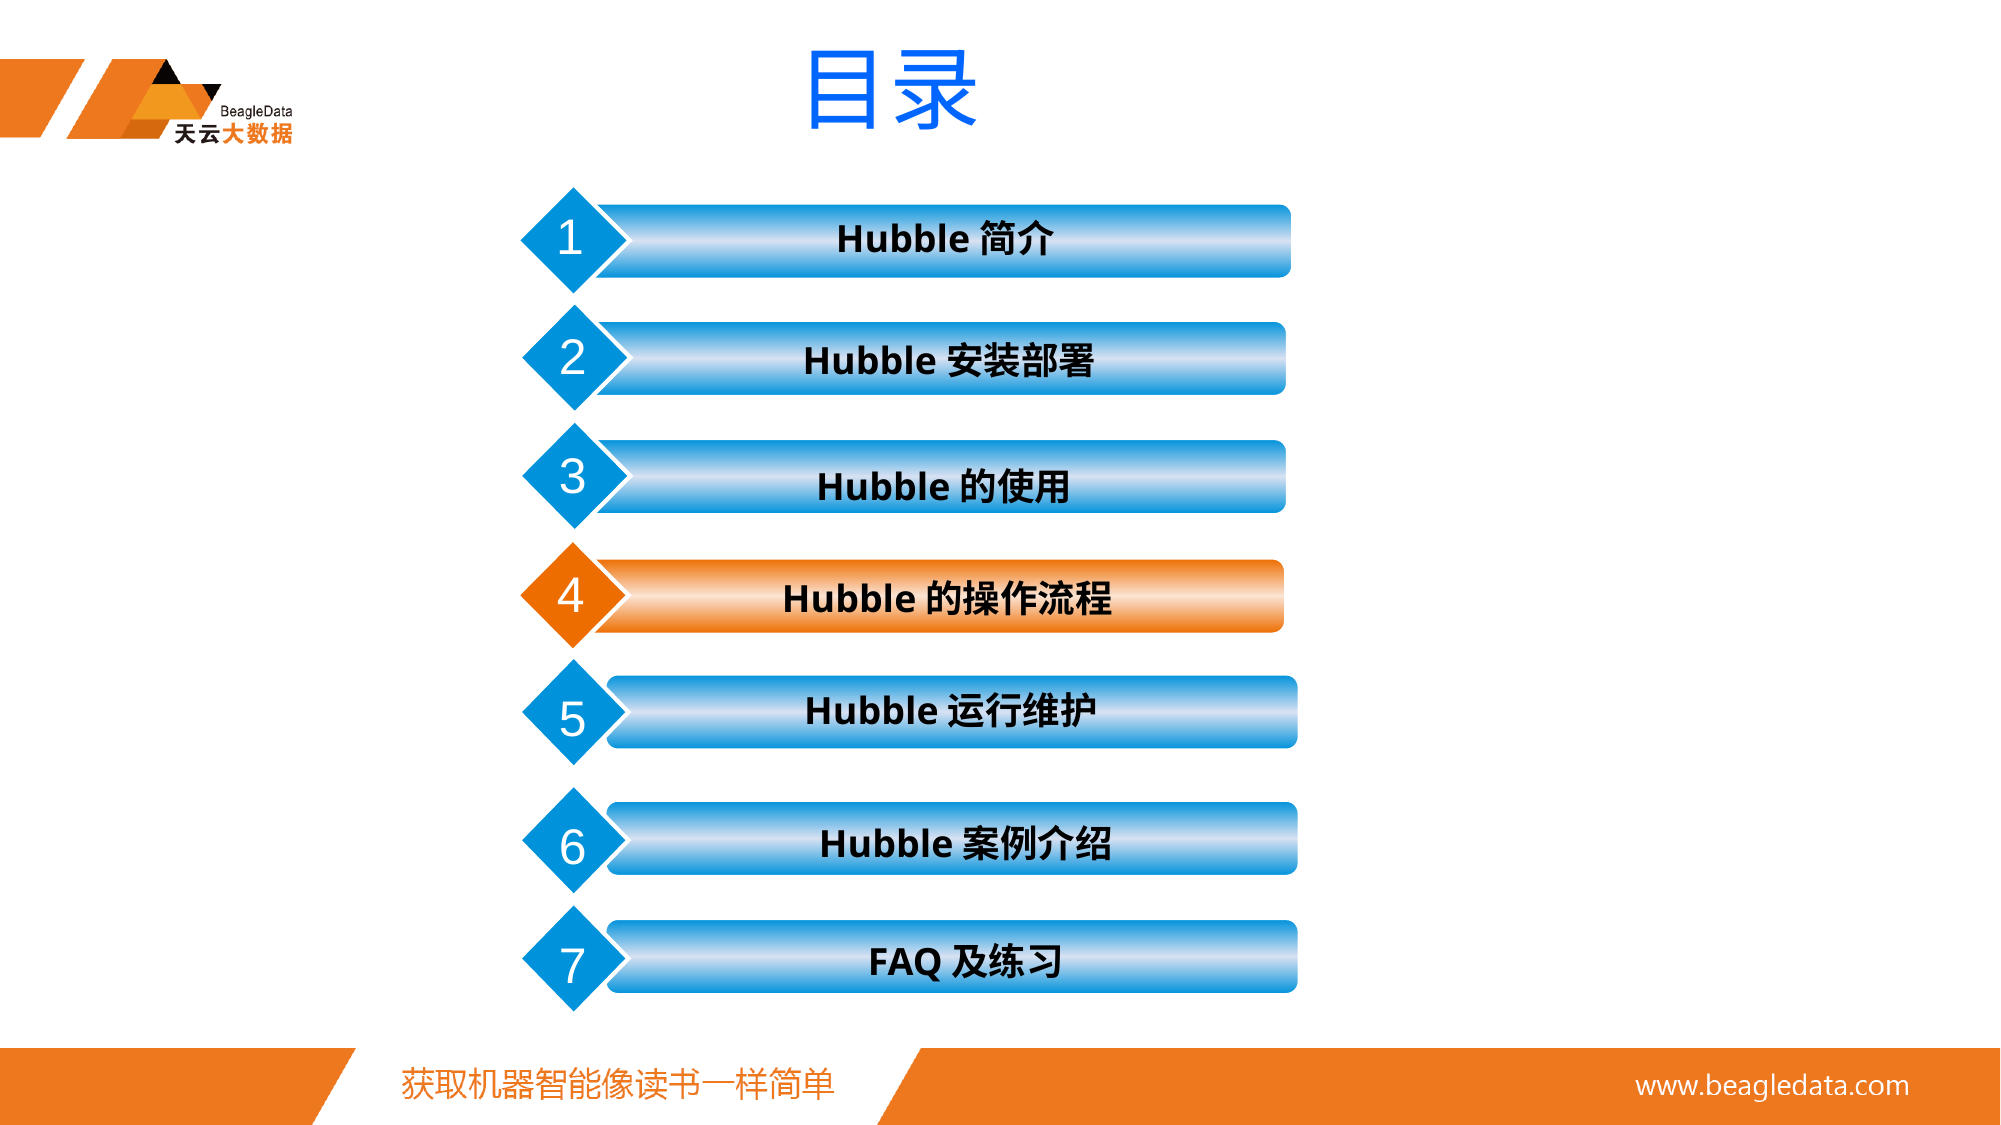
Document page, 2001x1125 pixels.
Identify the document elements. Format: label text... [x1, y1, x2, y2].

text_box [519, 655, 1299, 769]
picture [0, 0, 2001, 1125]
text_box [519, 902, 1299, 1015]
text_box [518, 419, 1287, 533]
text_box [519, 783, 1299, 897]
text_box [518, 301, 1287, 419]
text_box 目录 [214, 33, 1565, 150]
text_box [517, 539, 1286, 652]
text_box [517, 184, 1293, 297]
